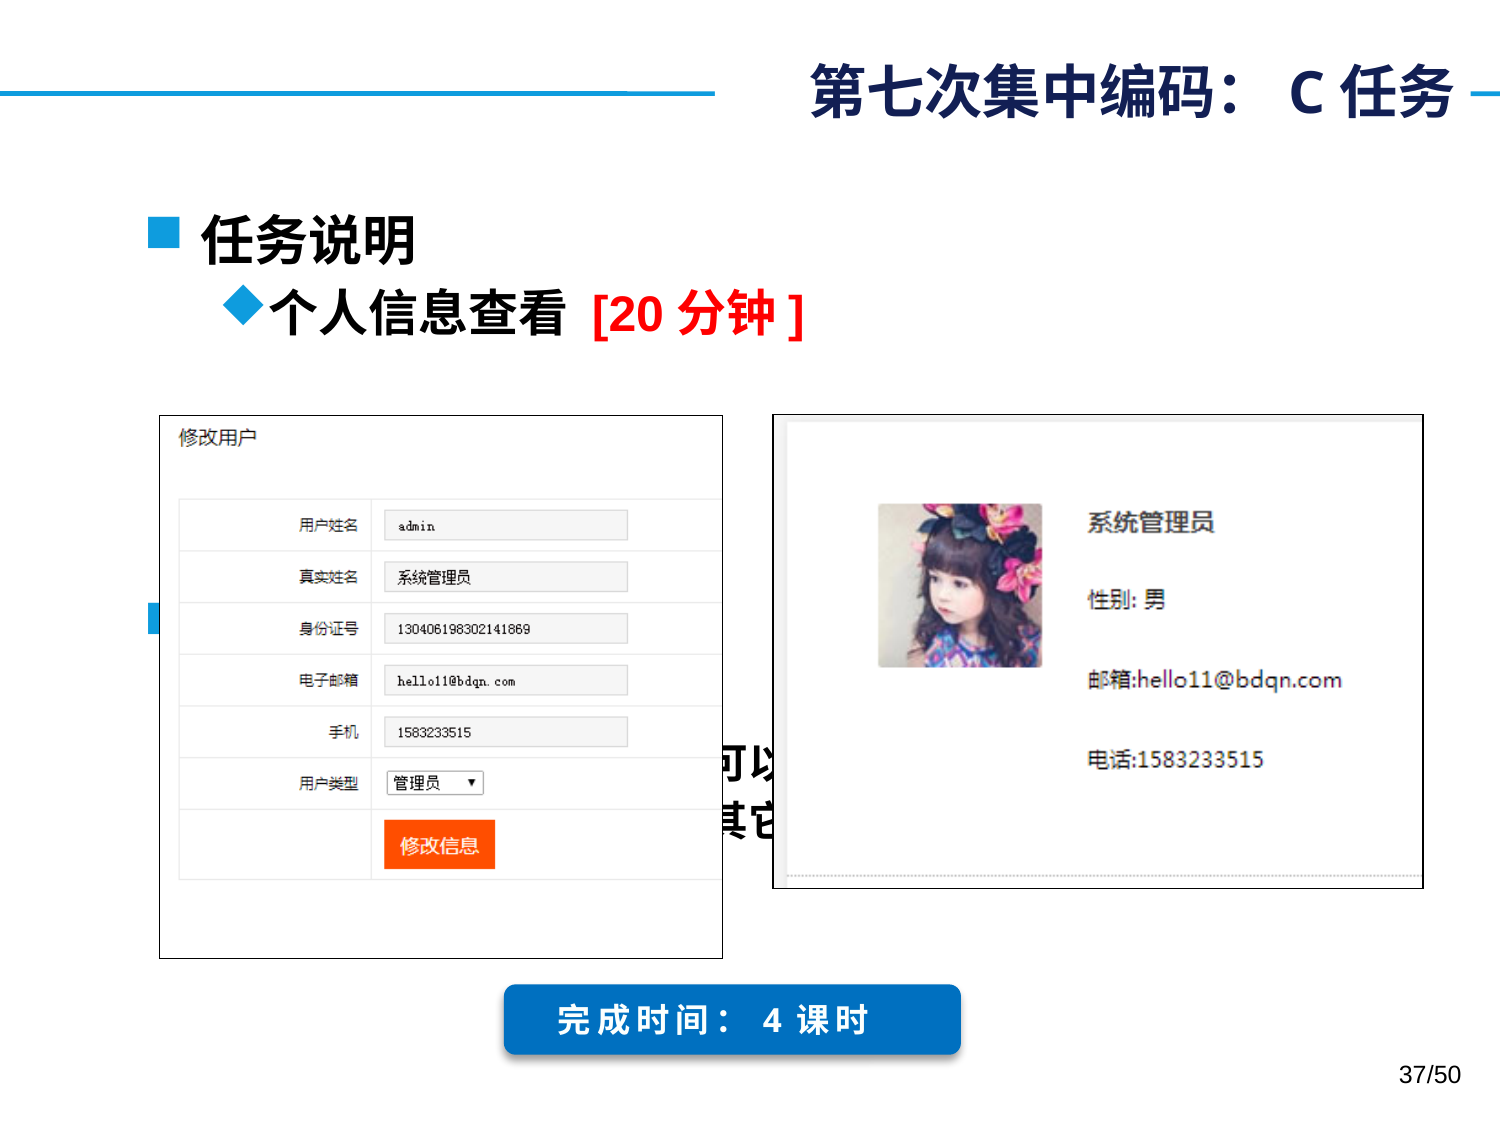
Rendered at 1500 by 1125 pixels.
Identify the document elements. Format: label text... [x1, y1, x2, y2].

picture [159, 414, 723, 959]
title 第七次集中编码：C任务 [714, 46, 1471, 133]
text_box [503, 984, 962, 1055]
text_box 37/50 [1126, 1051, 1477, 1111]
picture [773, 414, 1423, 888]
list 任务说明 个人信息查看 [20分钟] 阶段检查 功能检查 普通用户登录后是否可以查看或修改其它用户信息 管理员是否可以修改其它用户信息 [128, 199, 1383, 1043]
